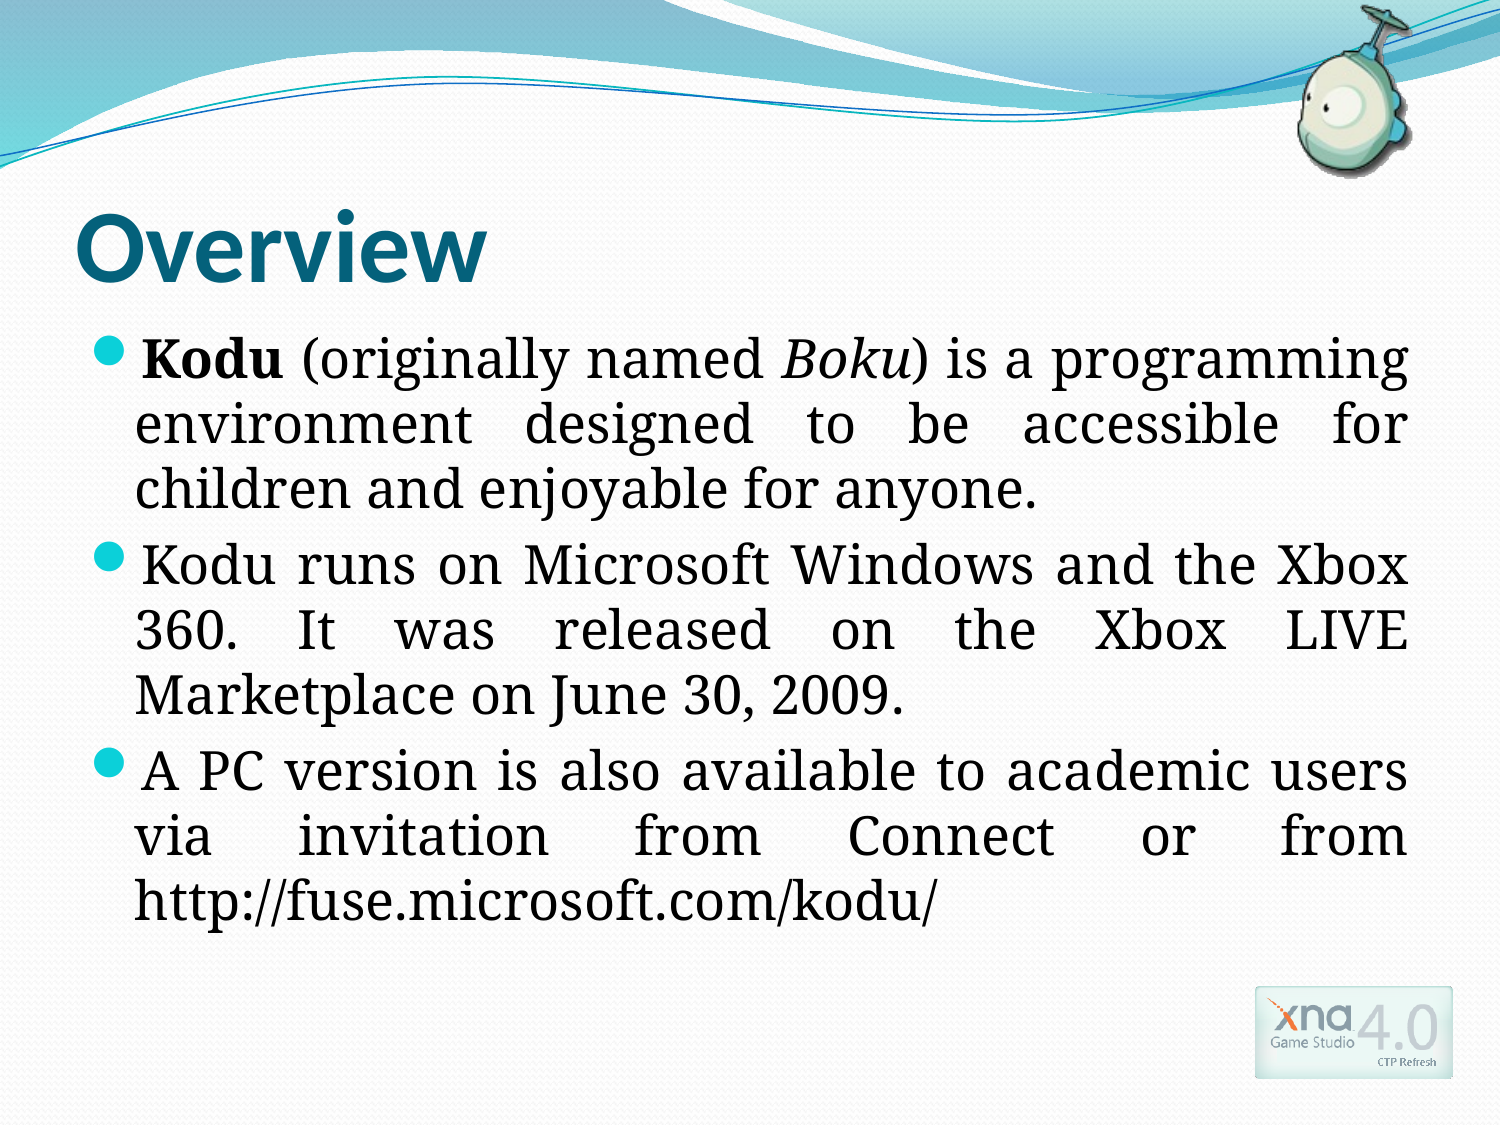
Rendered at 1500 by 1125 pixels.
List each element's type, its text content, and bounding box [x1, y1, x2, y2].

list Kodu (originally named Boku) is a programming environment designed to be accessible for children and enjoyable for anyone. Kodu runs on Microsoft Windows and the Xbox 360. It was released on the Xbox LIVE Marketplace on June 30, 2009. A PC version is also available to academic users via invitation from Connect or from http://fuse.microsoft.com/kodu/ [75, 317, 1425, 1038]
picture [1218, 0, 1500, 188]
picture [1253, 984, 1454, 1080]
title Overview [75, 115, 1425, 303]
